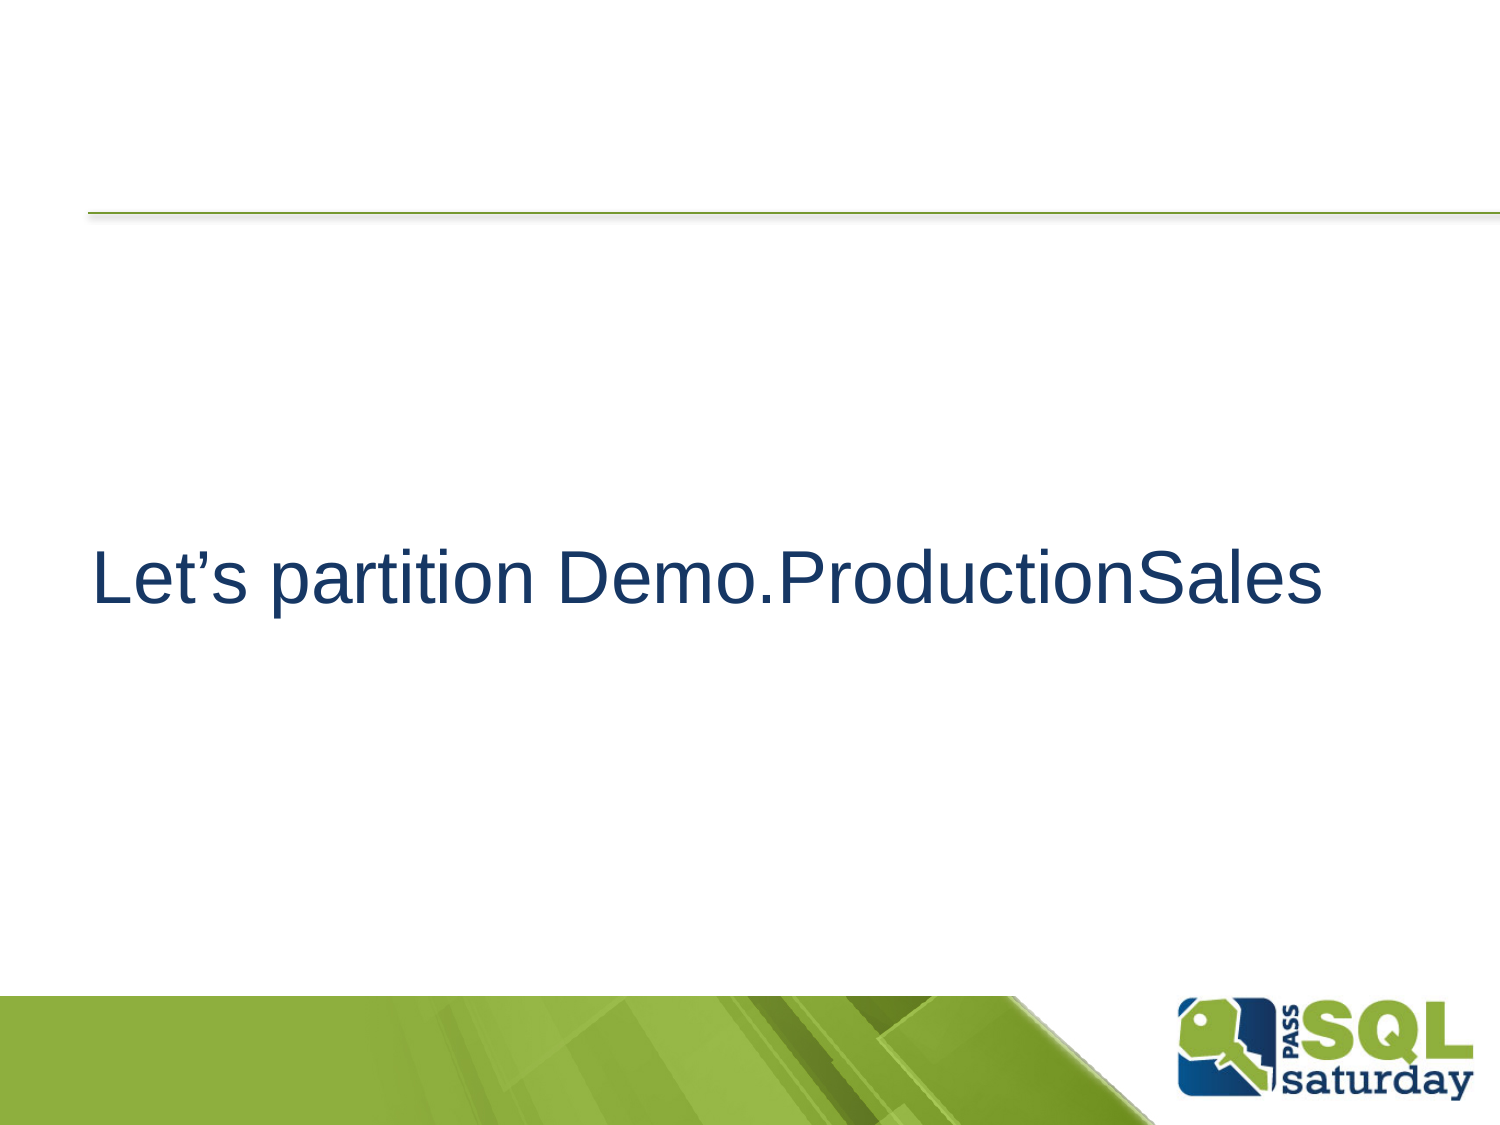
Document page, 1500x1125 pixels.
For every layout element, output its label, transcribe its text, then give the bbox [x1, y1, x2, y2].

picture [0, 969, 1483, 1125]
title Let’s partition Demo.ProductionSales [76, 479, 1427, 668]
